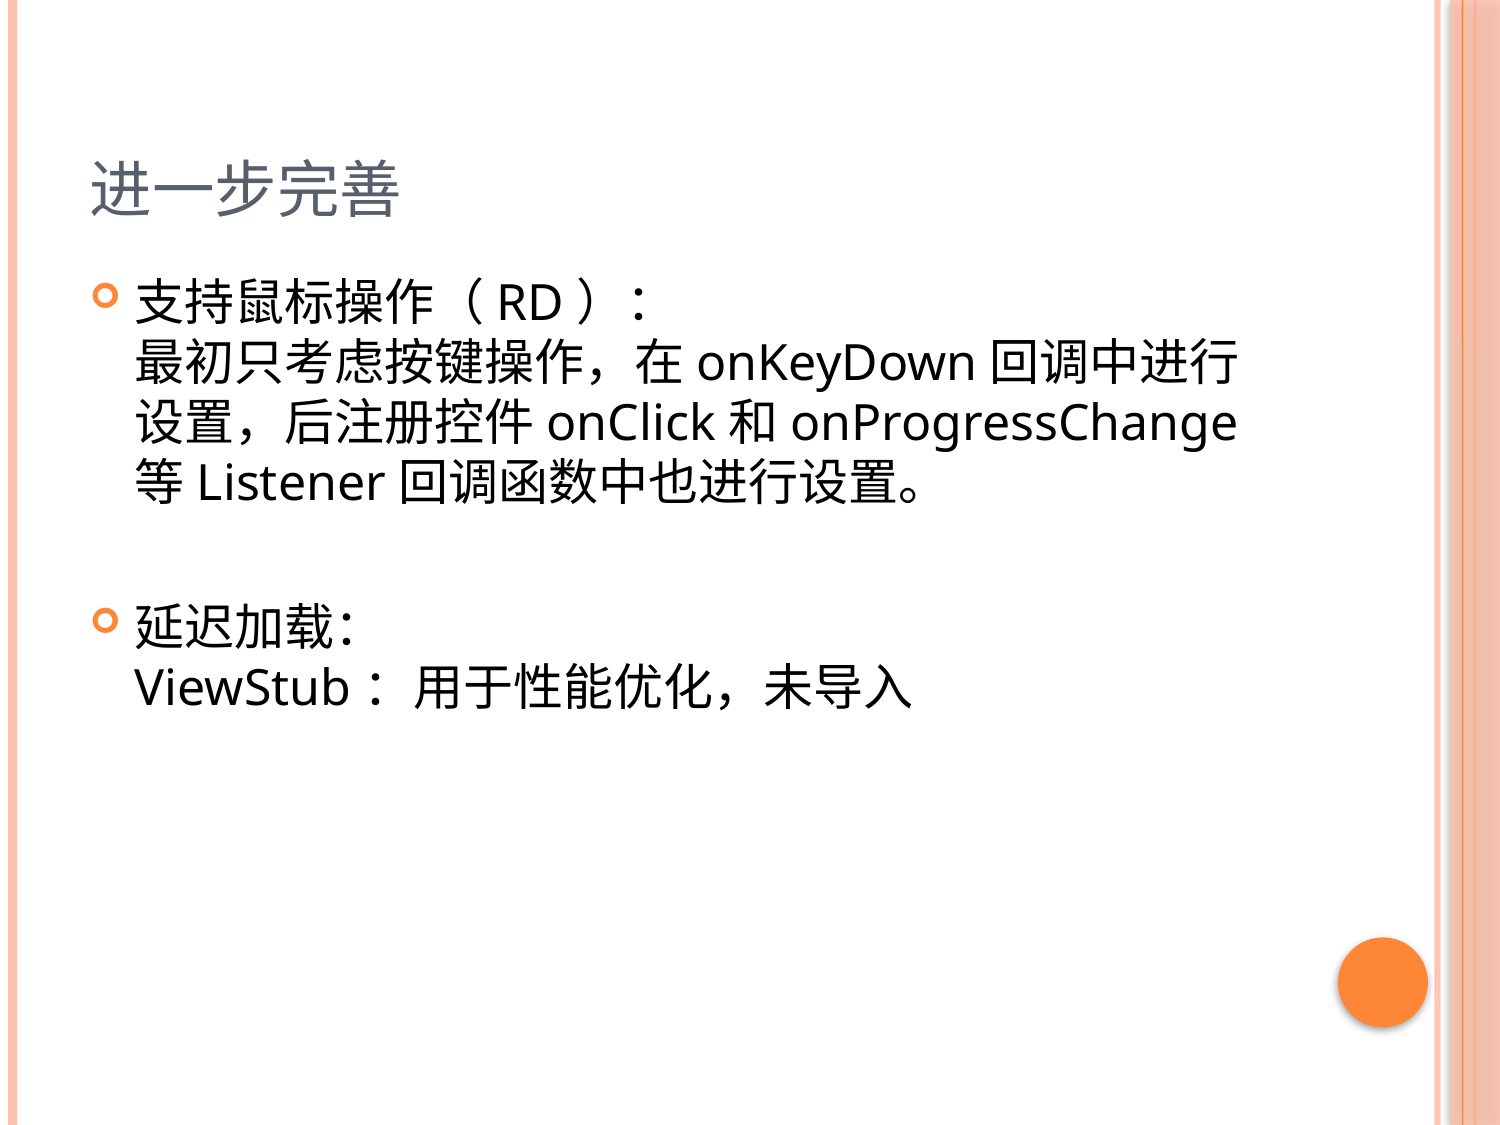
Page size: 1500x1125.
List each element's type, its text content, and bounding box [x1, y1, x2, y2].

title 进一步完善 [75, 45, 1300, 233]
list 支持鼠标操作（RD）： 最初只考虑按键操作，在onKeyDown回调中进行设置，后注册控件onClick和onProgressChange等Listener回调函数中也进行设置。 延迟加载： ViewStub：用于性能优化，未导入 [75, 262, 1300, 1062]
